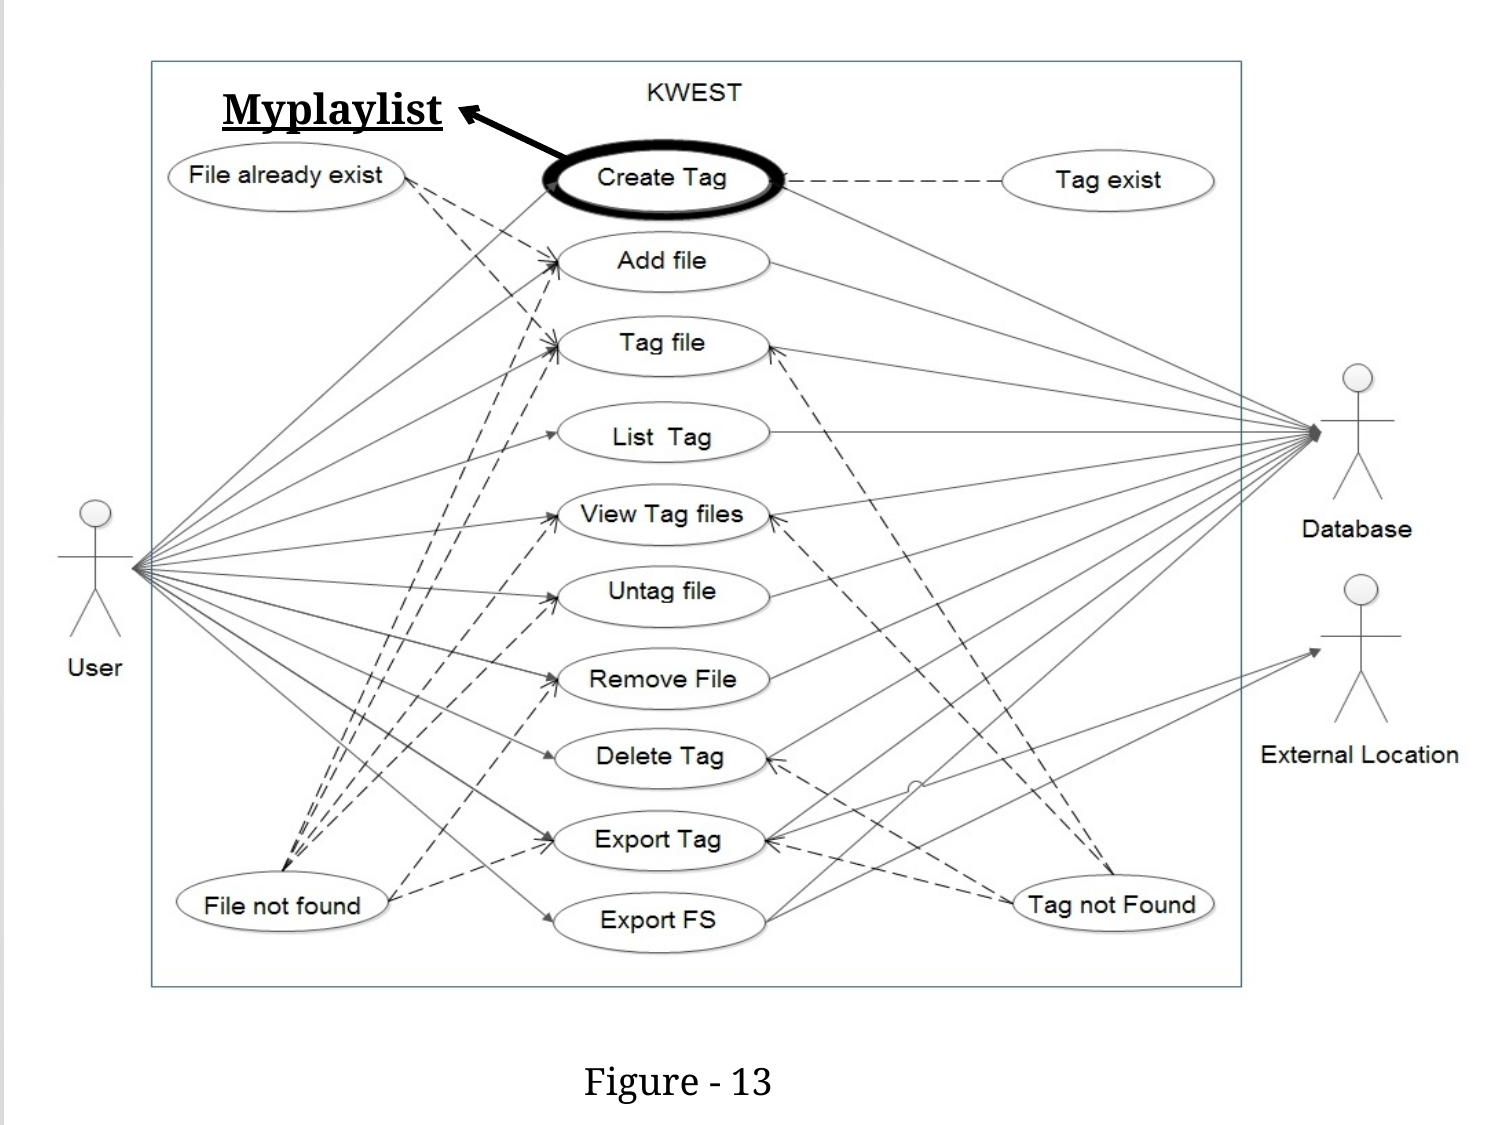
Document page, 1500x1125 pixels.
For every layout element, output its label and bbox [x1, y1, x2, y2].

text_box [452, 107, 575, 163]
list [3, 0, 1500, 1125]
